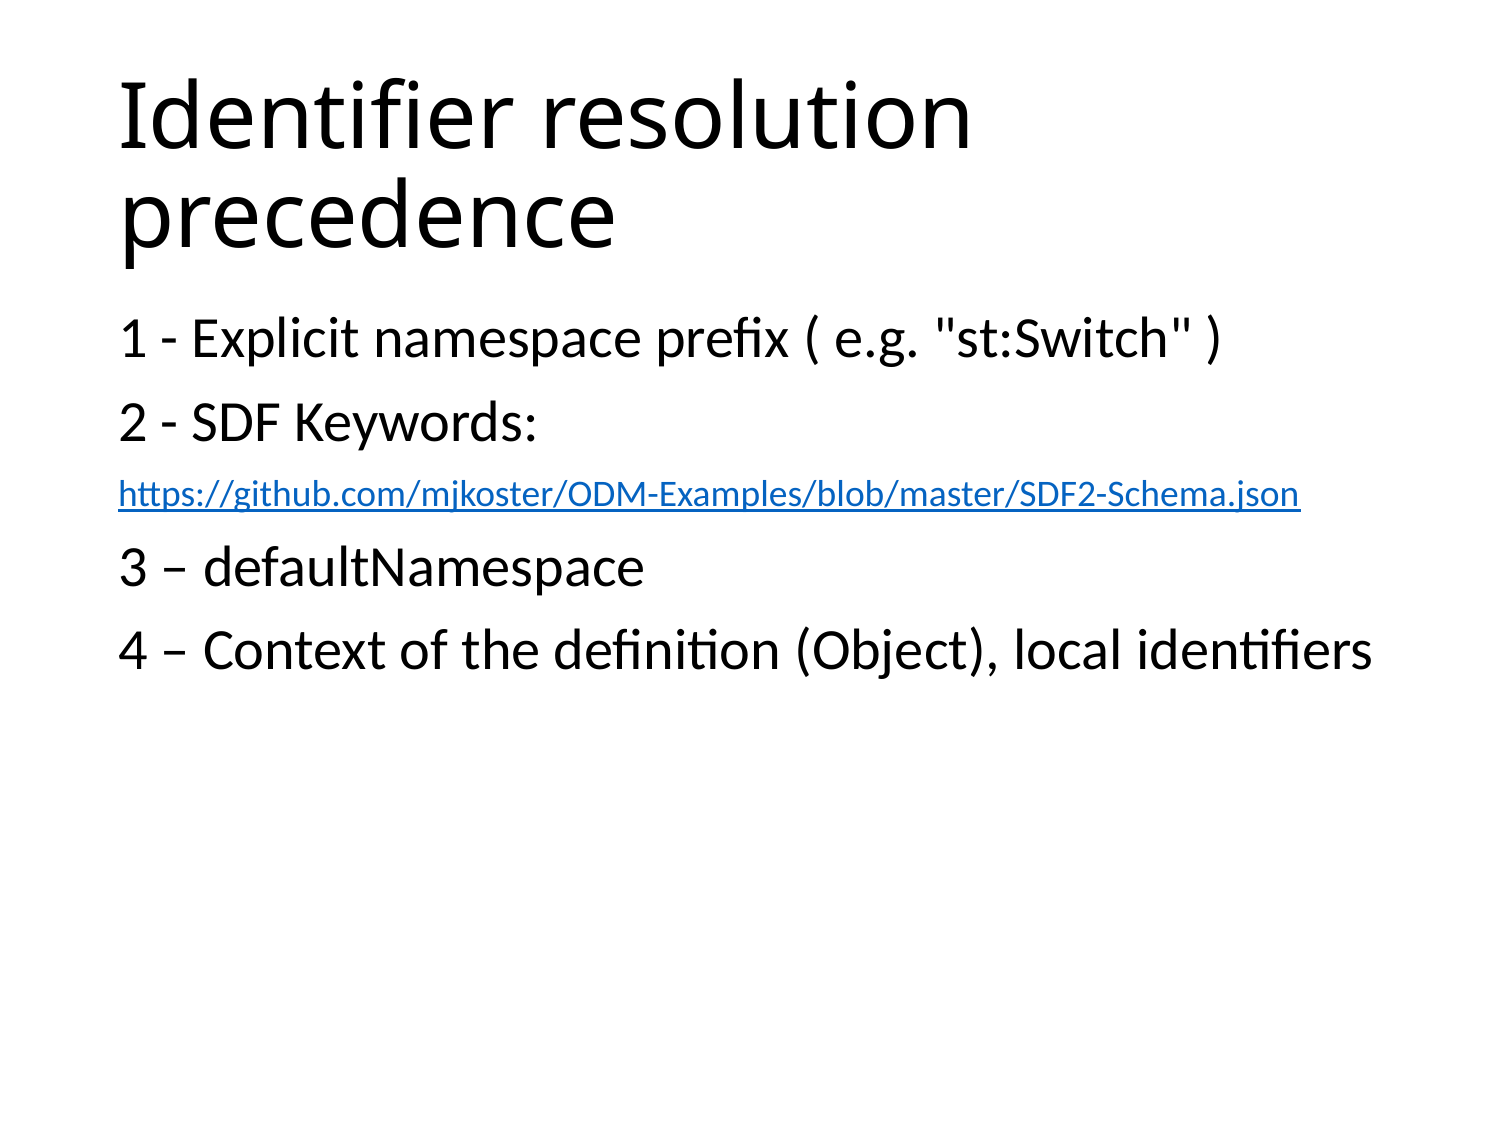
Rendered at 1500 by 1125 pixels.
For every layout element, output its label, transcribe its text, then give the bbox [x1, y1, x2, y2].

title Identifier resolution precedence [103, 59, 1397, 278]
list 1 - Explicit namespace prefix ( e.g. "st:Switch" ) 2 - SDF Keywords: https://github.com/mjkoster/ODM-Examples/blob/master/SDF2-Schema.json 3 – defaultNamespace 4 – Context of the definition (Object), local identifiers [103, 299, 1397, 1014]
